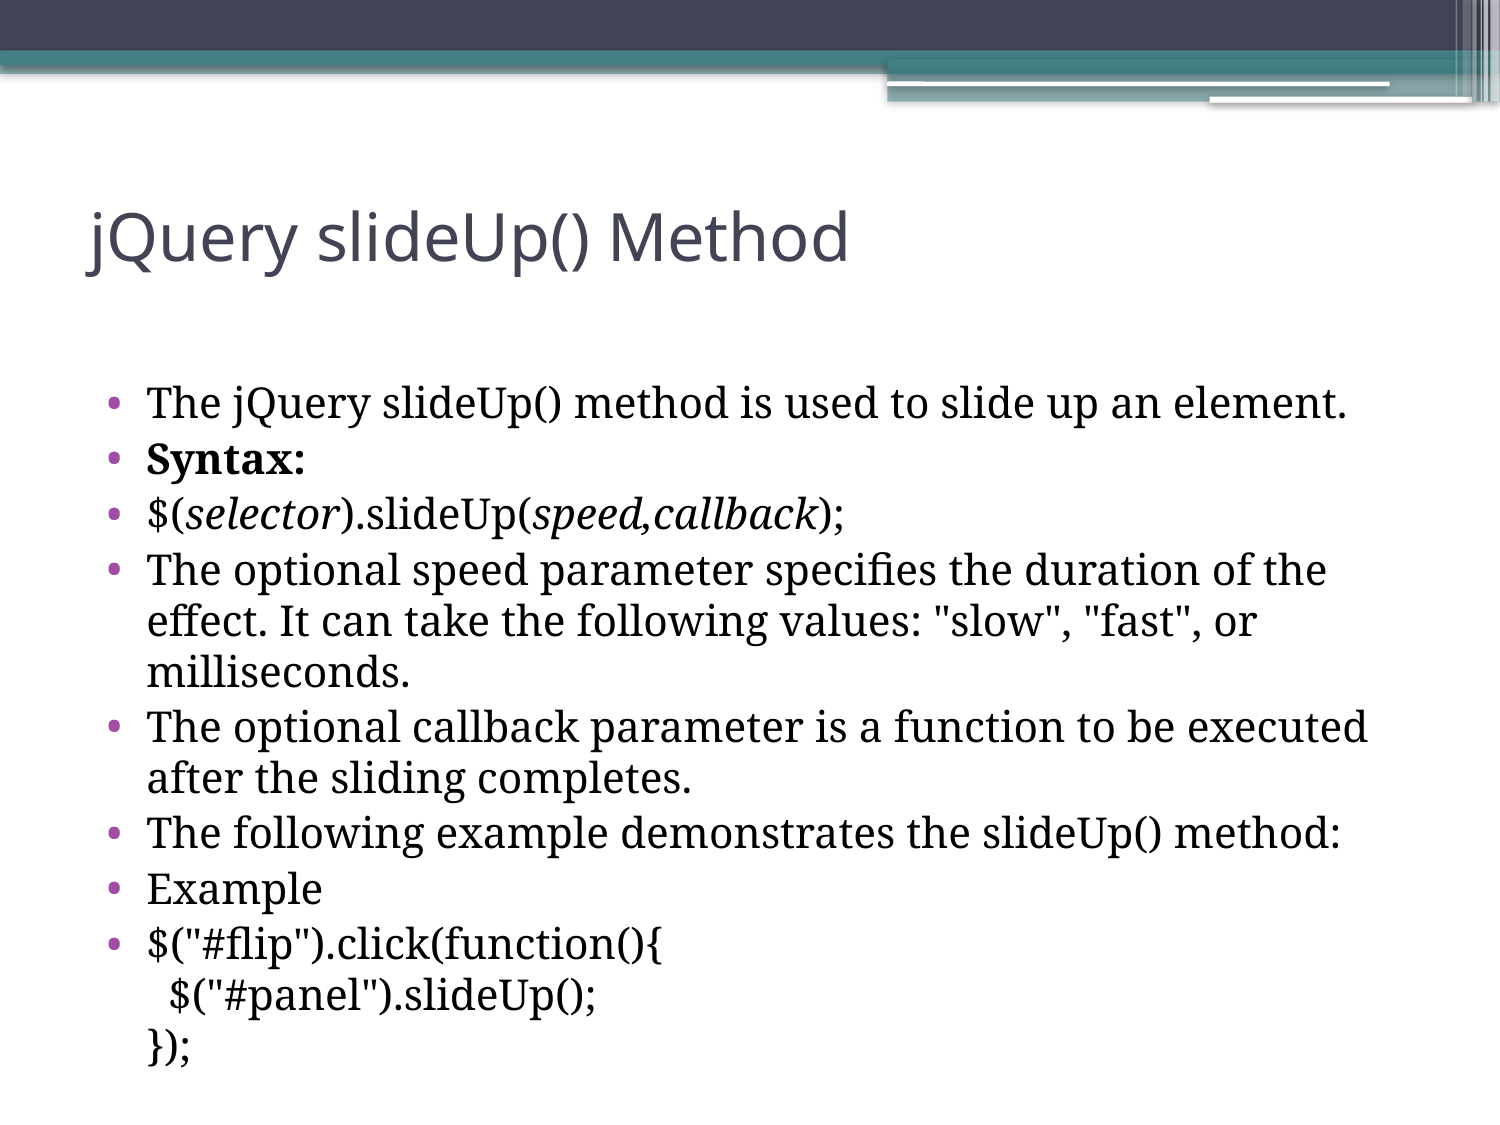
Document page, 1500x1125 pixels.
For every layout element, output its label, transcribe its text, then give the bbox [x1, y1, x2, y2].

title jQuery slideUp() Method [75, 187, 1425, 363]
list The jQuery slideUp() method is used to slide up an element. Syntax: $(selector).slideUp(speed,callback); The optional speed parameter specifies the duration of the effect. It can take the following values: "slow", "fast", or milliseconds. The optional callback parameter is a function to be executed after the sliding completes. The following example demonstrates the slideUp() method: Example $("#flip").click(function(){ $("#panel").slideUp(); }); [75, 368, 1425, 1079]
